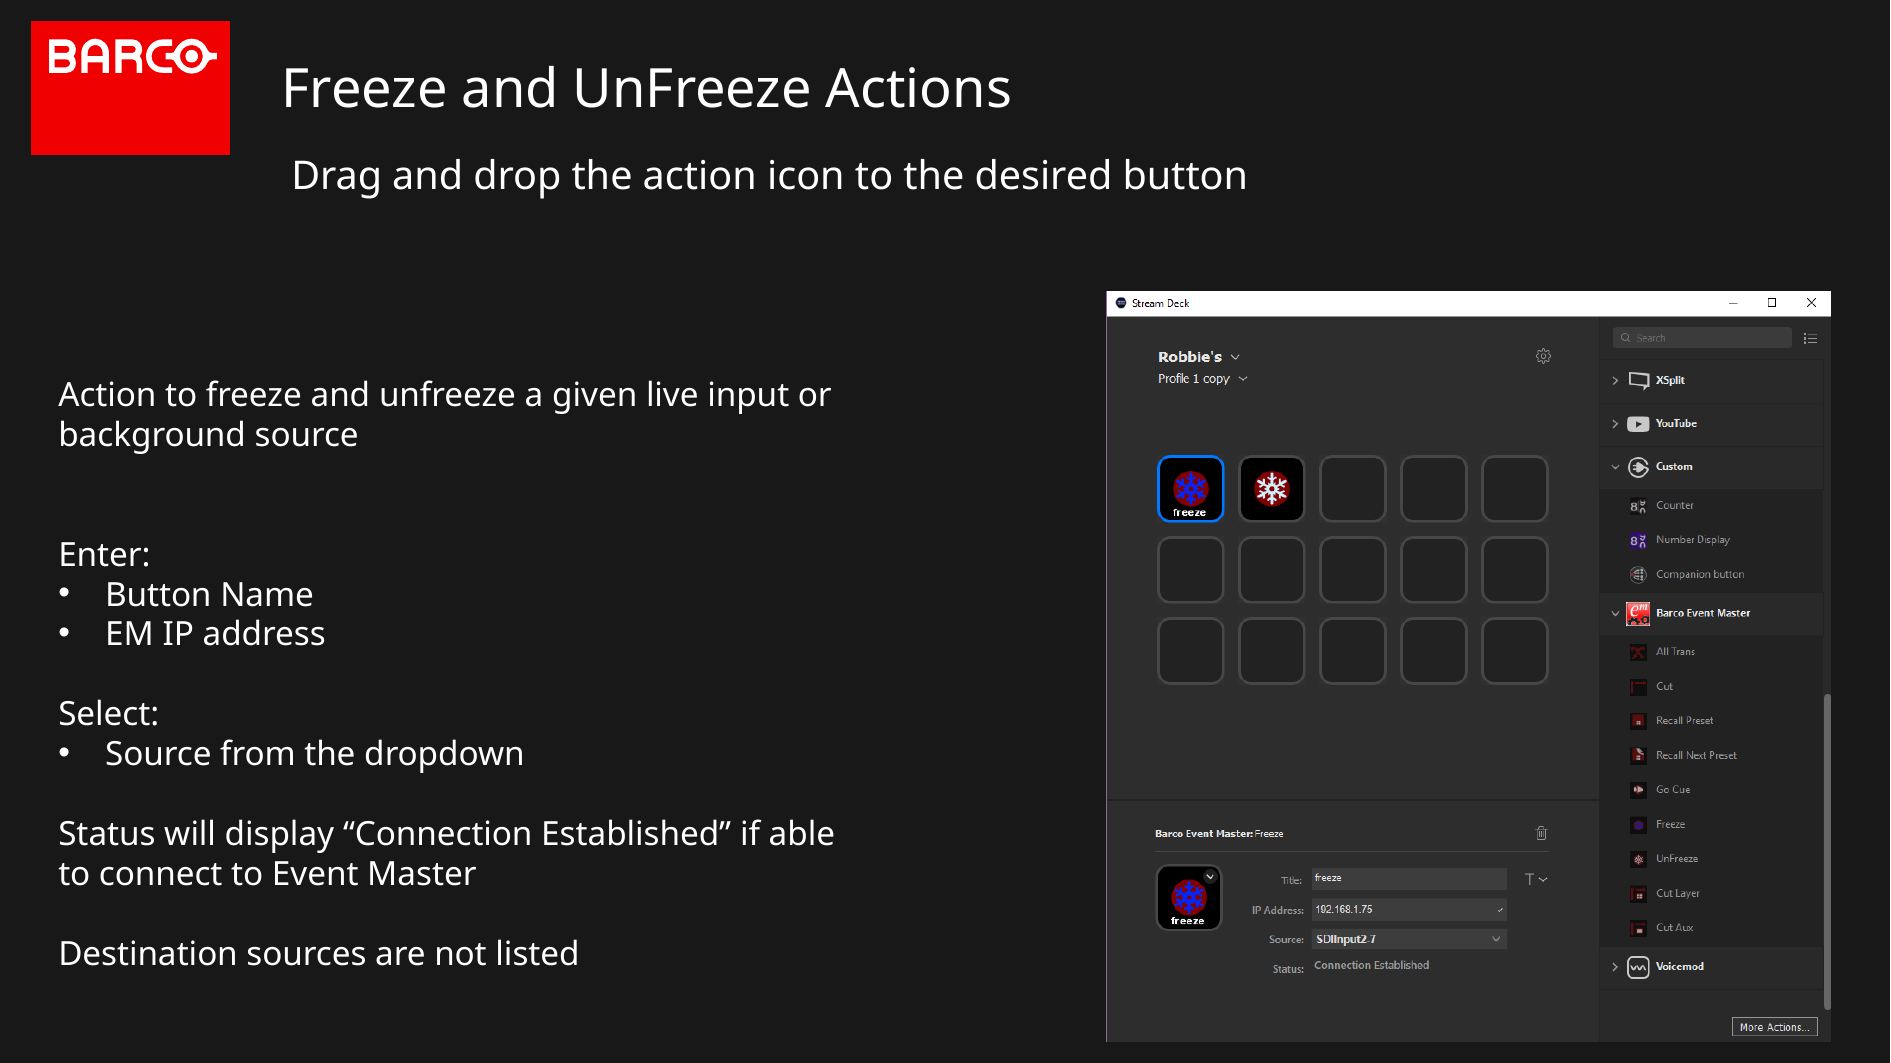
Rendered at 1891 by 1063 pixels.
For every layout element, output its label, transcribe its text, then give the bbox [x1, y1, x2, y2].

text_box Action to freeze and unfreeze a given live input or background source Enter: Button Name EM IP address Select: Source from the dropdown Status will display “Connection Established” if able to connect to Event Master Destination sources are not listed [43, 365, 852, 980]
list Drag and drop the action icon to the desired button [276, 132, 1718, 200]
title Freeze and UnFreeze Actions [281, 49, 1281, 130]
picture [1106, 291, 1831, 1042]
